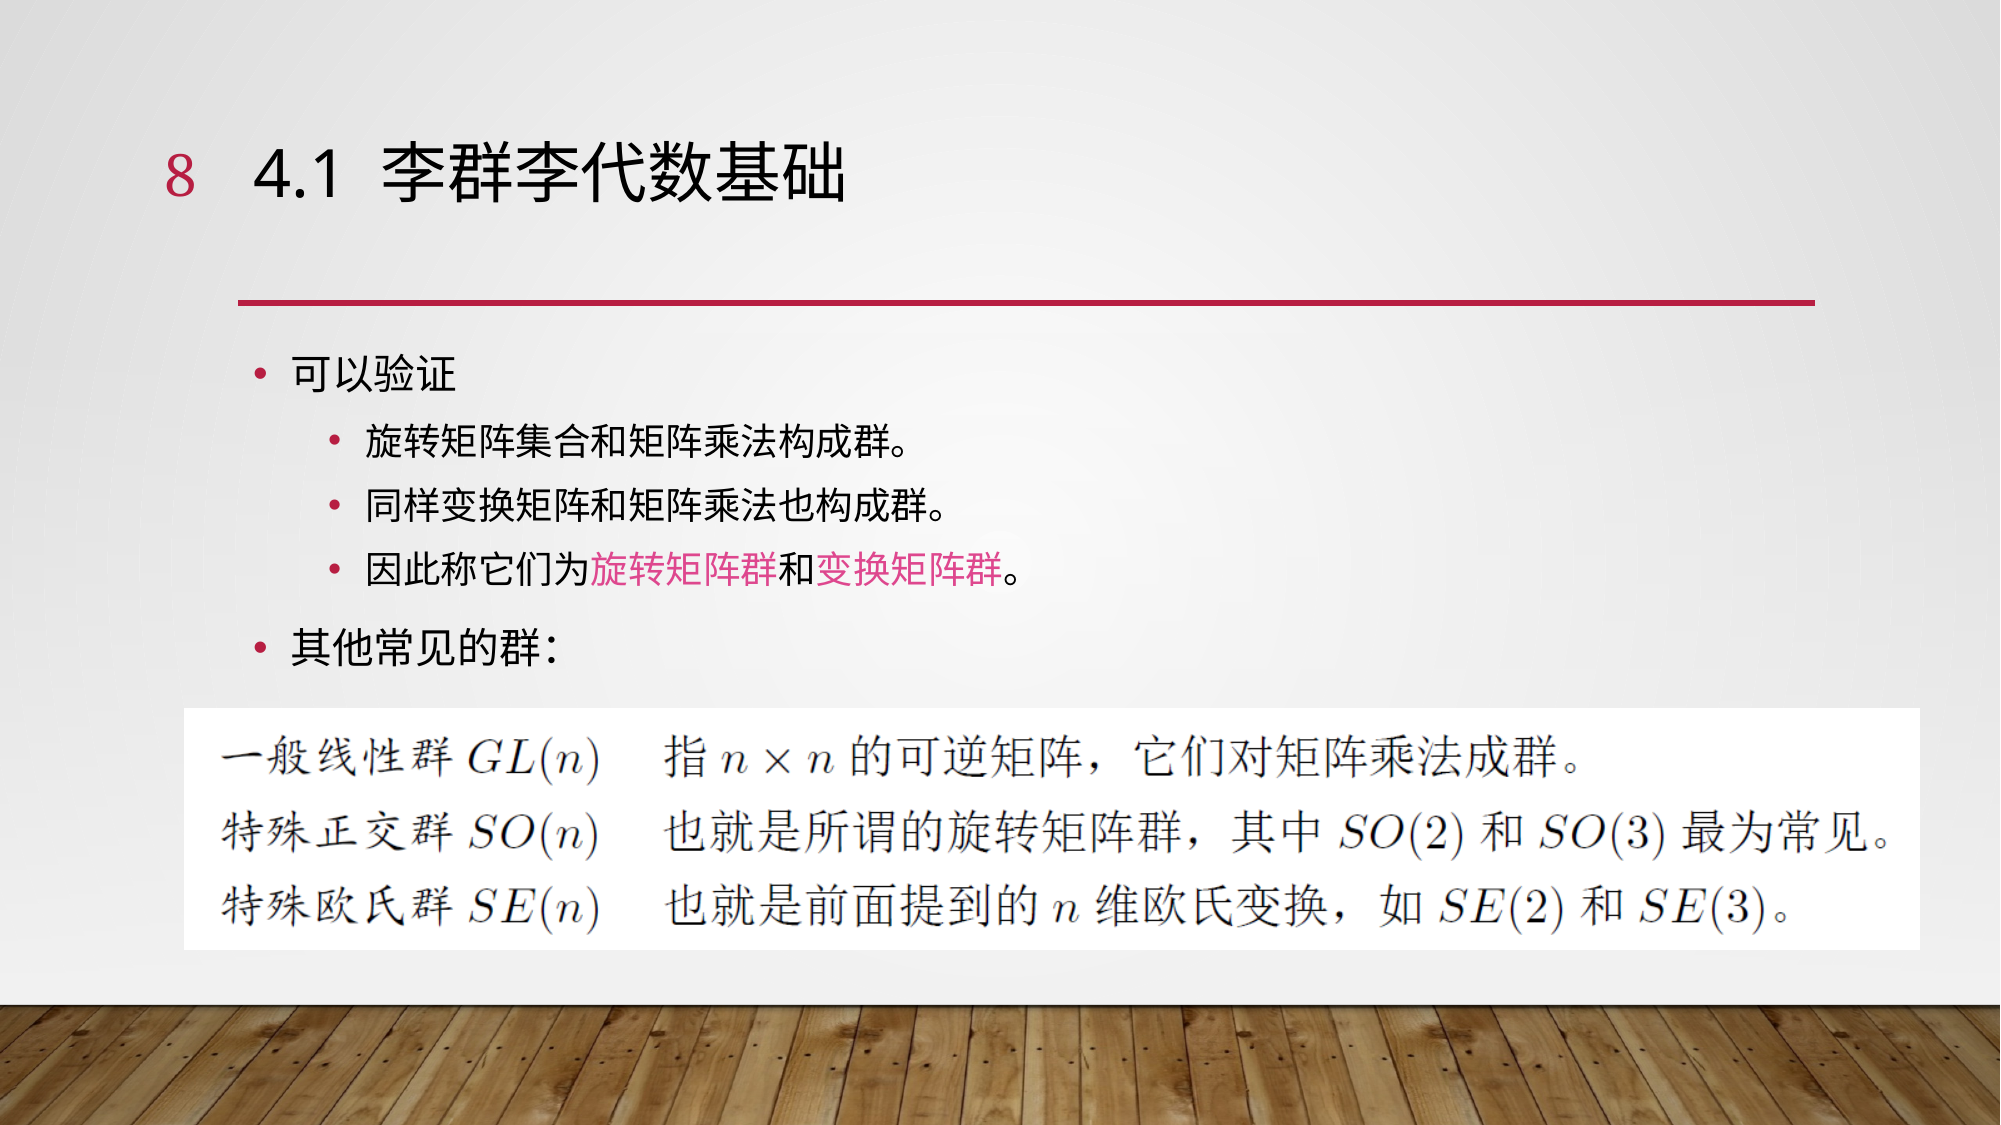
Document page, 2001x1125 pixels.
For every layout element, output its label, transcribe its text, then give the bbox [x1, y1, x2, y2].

slide_number 8 [78, 131, 212, 214]
picture [0, 1005, 2000, 1125]
list 可以验证 旋转矩阵集合和矩阵乘法构成群。 同样变换矩阵和矩阵乘法也构成群。 因此称它们为旋转矩阵群和变换矩阵群。 其他常见的群： [238, 330, 1814, 708]
picture [184, 708, 1920, 951]
title 4.1 李群李代数基础 [238, 131, 1814, 305]
